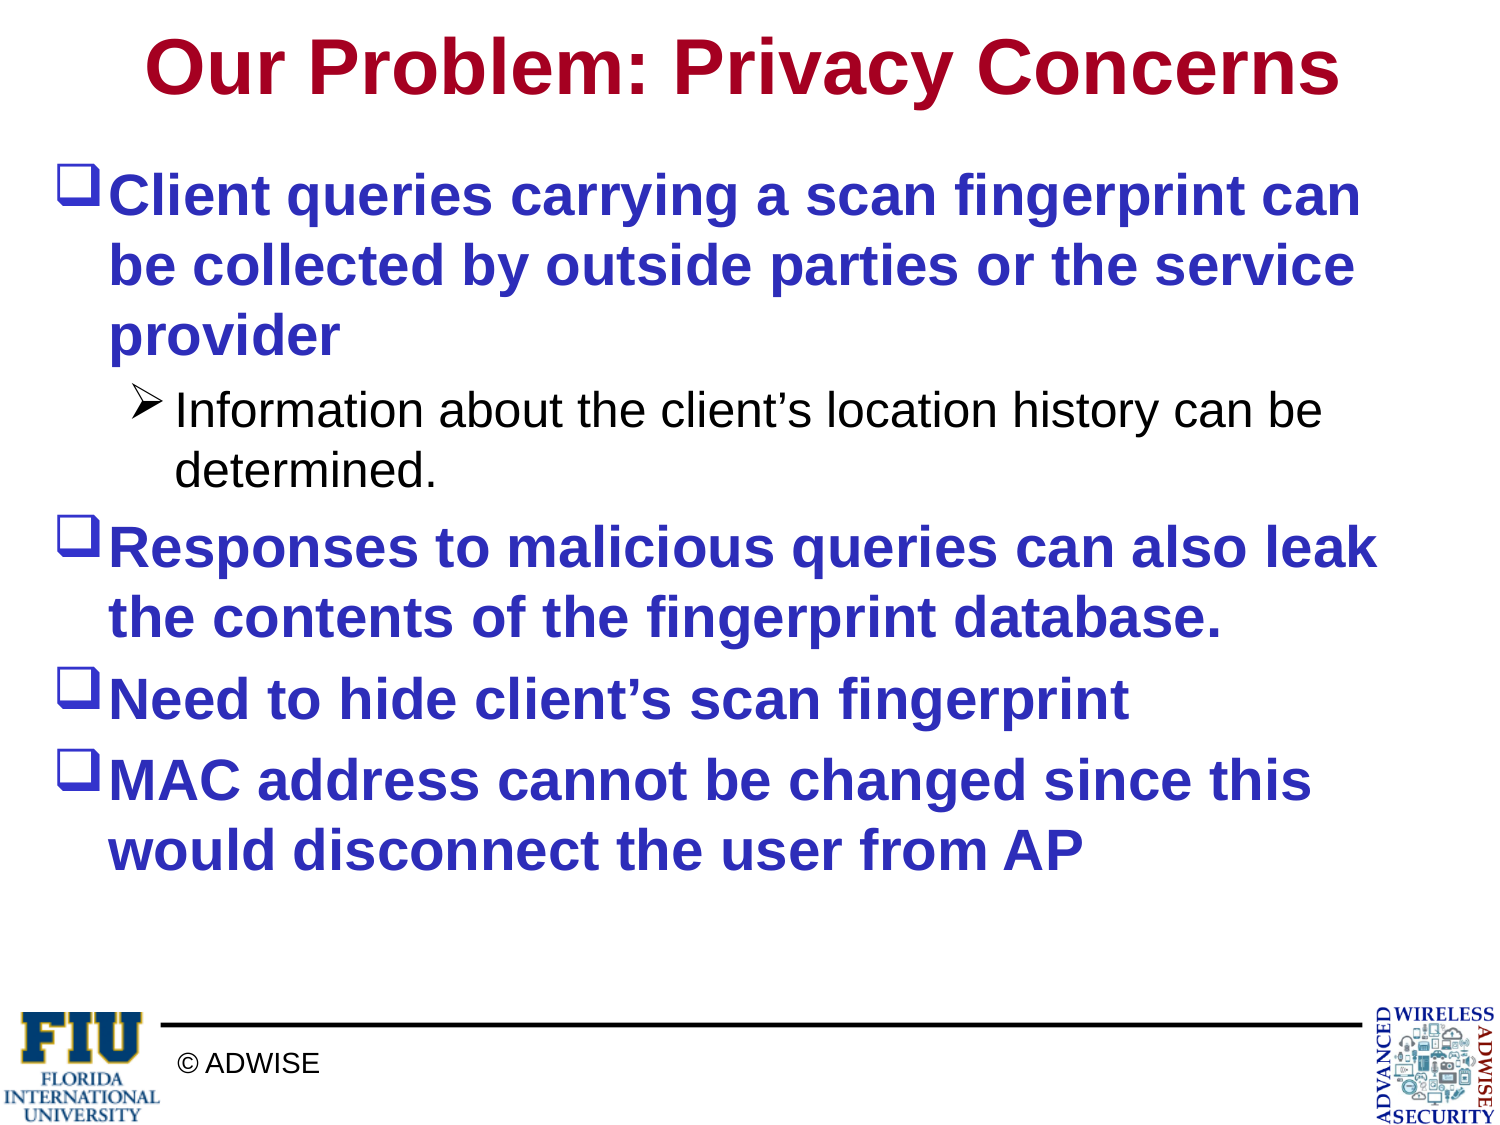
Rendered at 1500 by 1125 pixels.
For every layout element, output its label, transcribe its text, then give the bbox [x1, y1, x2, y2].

title Our Problem: Privacy Concerns [37, 0, 1450, 125]
list Client queries carrying a scan fingerprint can be collected by outside parties or the service provider Information about the client’s location history can be determined. Responses to malicious queries can also leak the contents of the fingerprint database. Need to hide client’s scan fingerprint MAC address cannot be changed since this would disconnect the user from AP [37, 149, 1450, 1025]
picture [1374, 1005, 1496, 1125]
